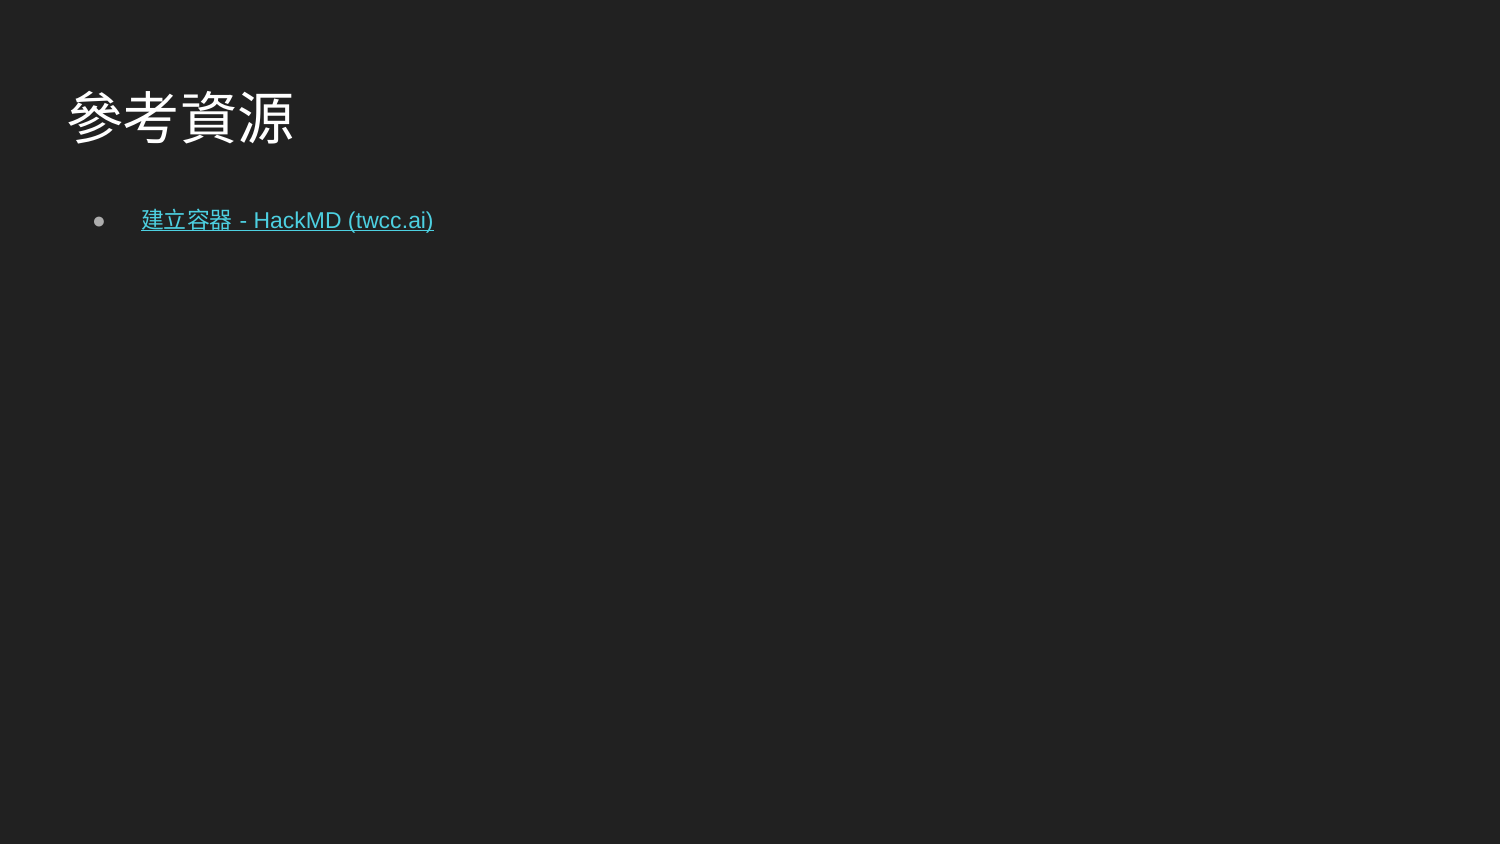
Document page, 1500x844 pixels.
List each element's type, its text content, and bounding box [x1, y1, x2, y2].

title 參考資源 [51, 72, 1449, 167]
list 建立容器 - HackMD (twcc.ai) [51, 189, 1449, 750]
